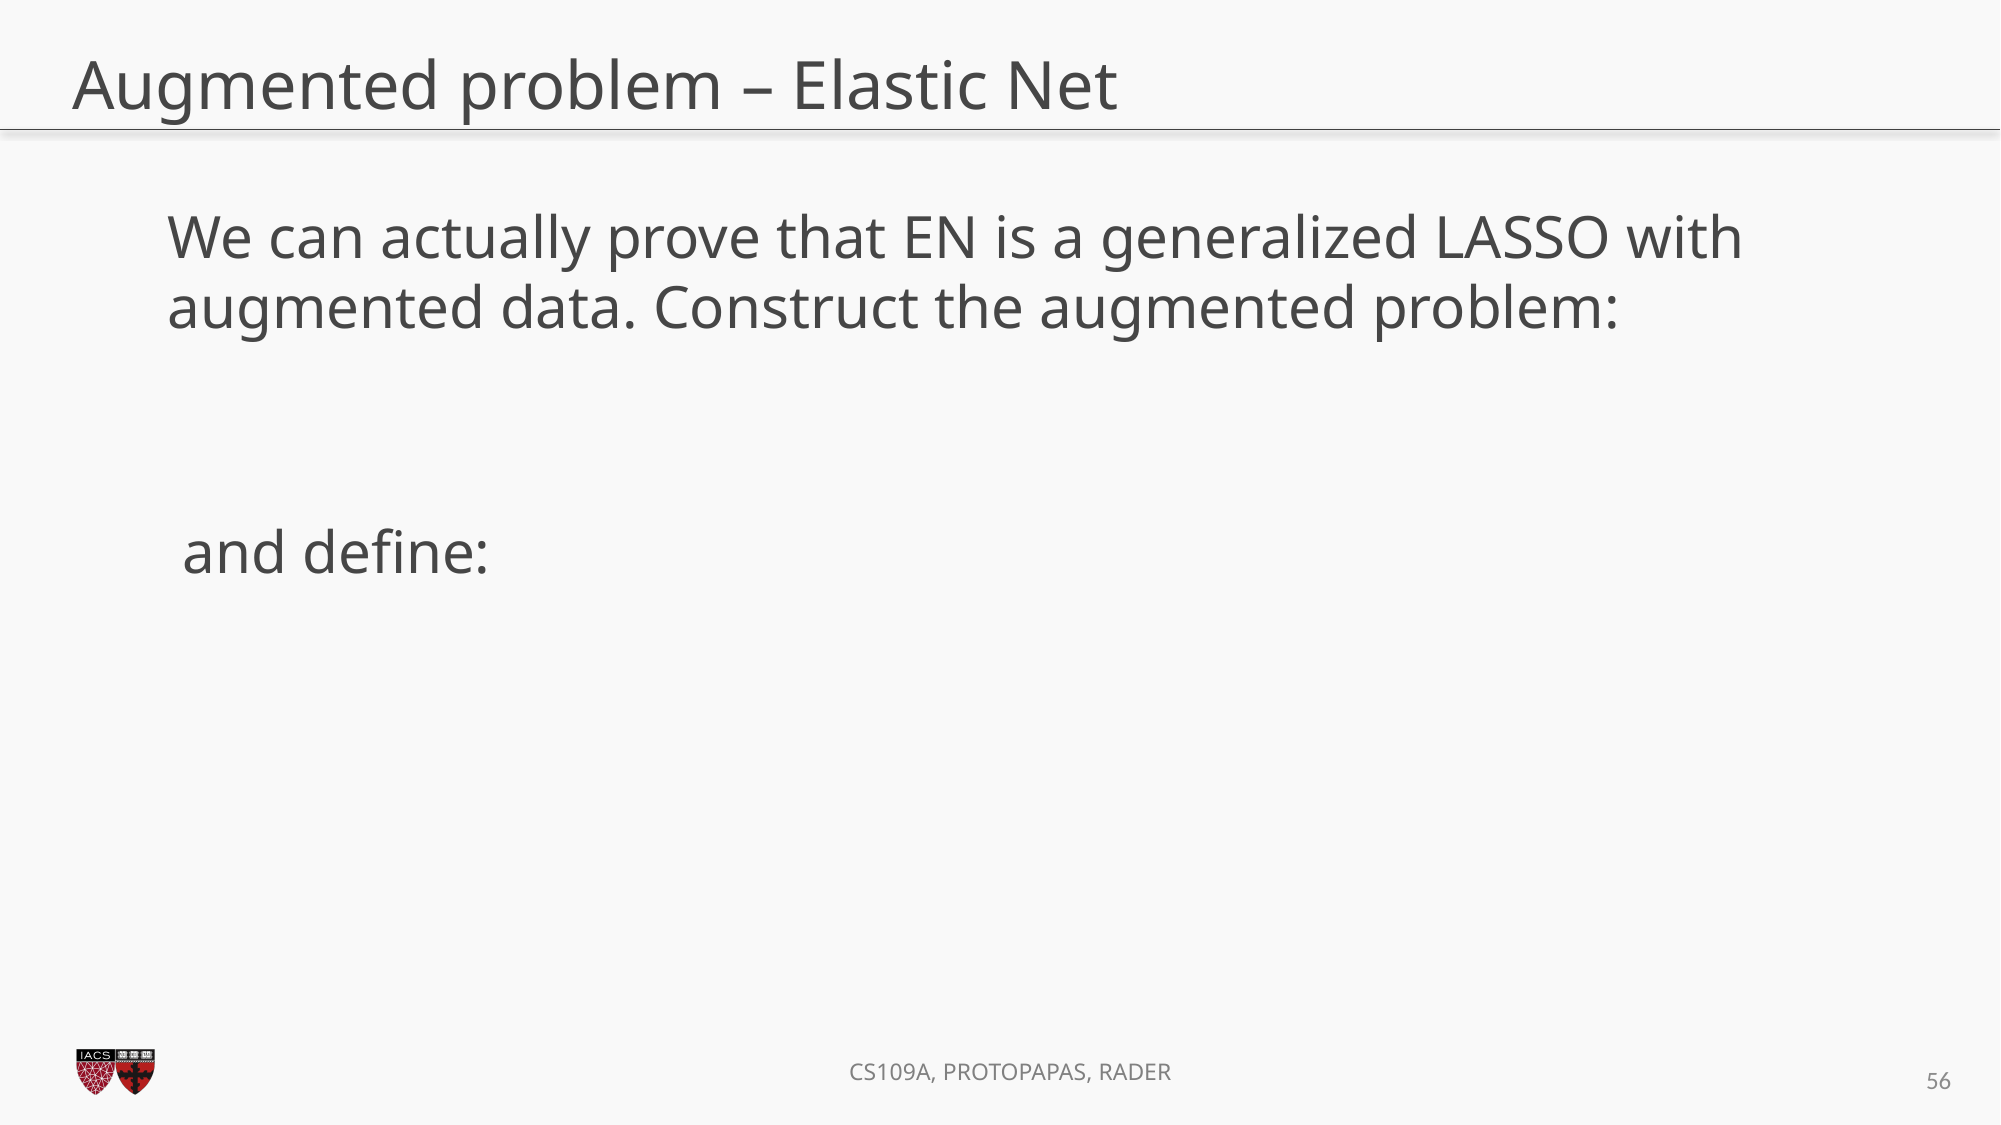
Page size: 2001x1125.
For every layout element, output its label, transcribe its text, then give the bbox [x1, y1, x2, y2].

title Augmented problem – Elastic Net [57, 35, 1943, 162]
slide_number 56 [1500, 1050, 1967, 1110]
picture [75, 1049, 155, 1095]
